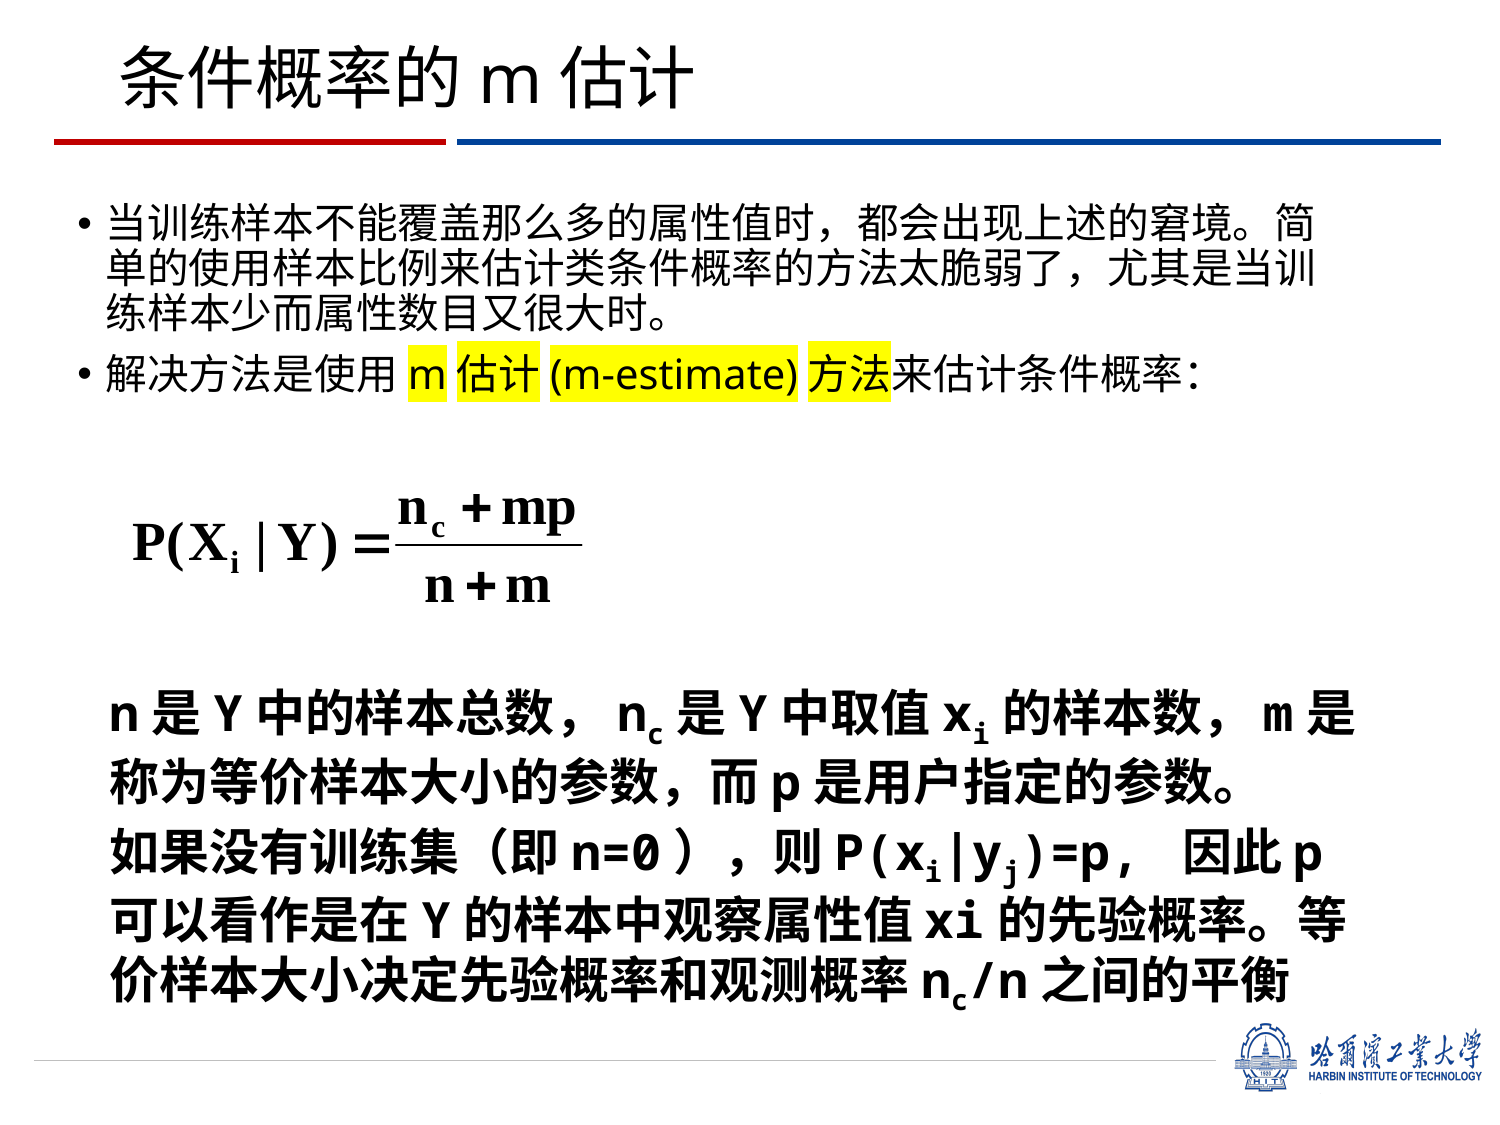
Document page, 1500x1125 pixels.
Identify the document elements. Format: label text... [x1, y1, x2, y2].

text_box n是Y中的样本总数，nc是Y中取值xi的样本数，m是称为等价样本大小的参数，而p是用户指定的参数。 如果没有训练集（即n=0），则P(xi|yj)=p, 因此p可以看作是在Y的样本中观察属性值xi的先验概率。等价样本大小决定先验概率和观测概率nc/n之间的平衡 [94, 673, 1397, 1000]
picture [1204, 1023, 1482, 1094]
title 条件概率的m估计 [103, 32, 1397, 126]
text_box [123, 467, 594, 616]
list 当训练样本不能覆盖那么多的属性值时，都会出现上述的窘境。简单的使用样本比例来估计类条件概率的方法太脆弱了，尤其是当训练样本少而属性数目又很大时。 解决方法是使用m估计(m-estimate)方法来估计条件概率： [62, 195, 1357, 930]
